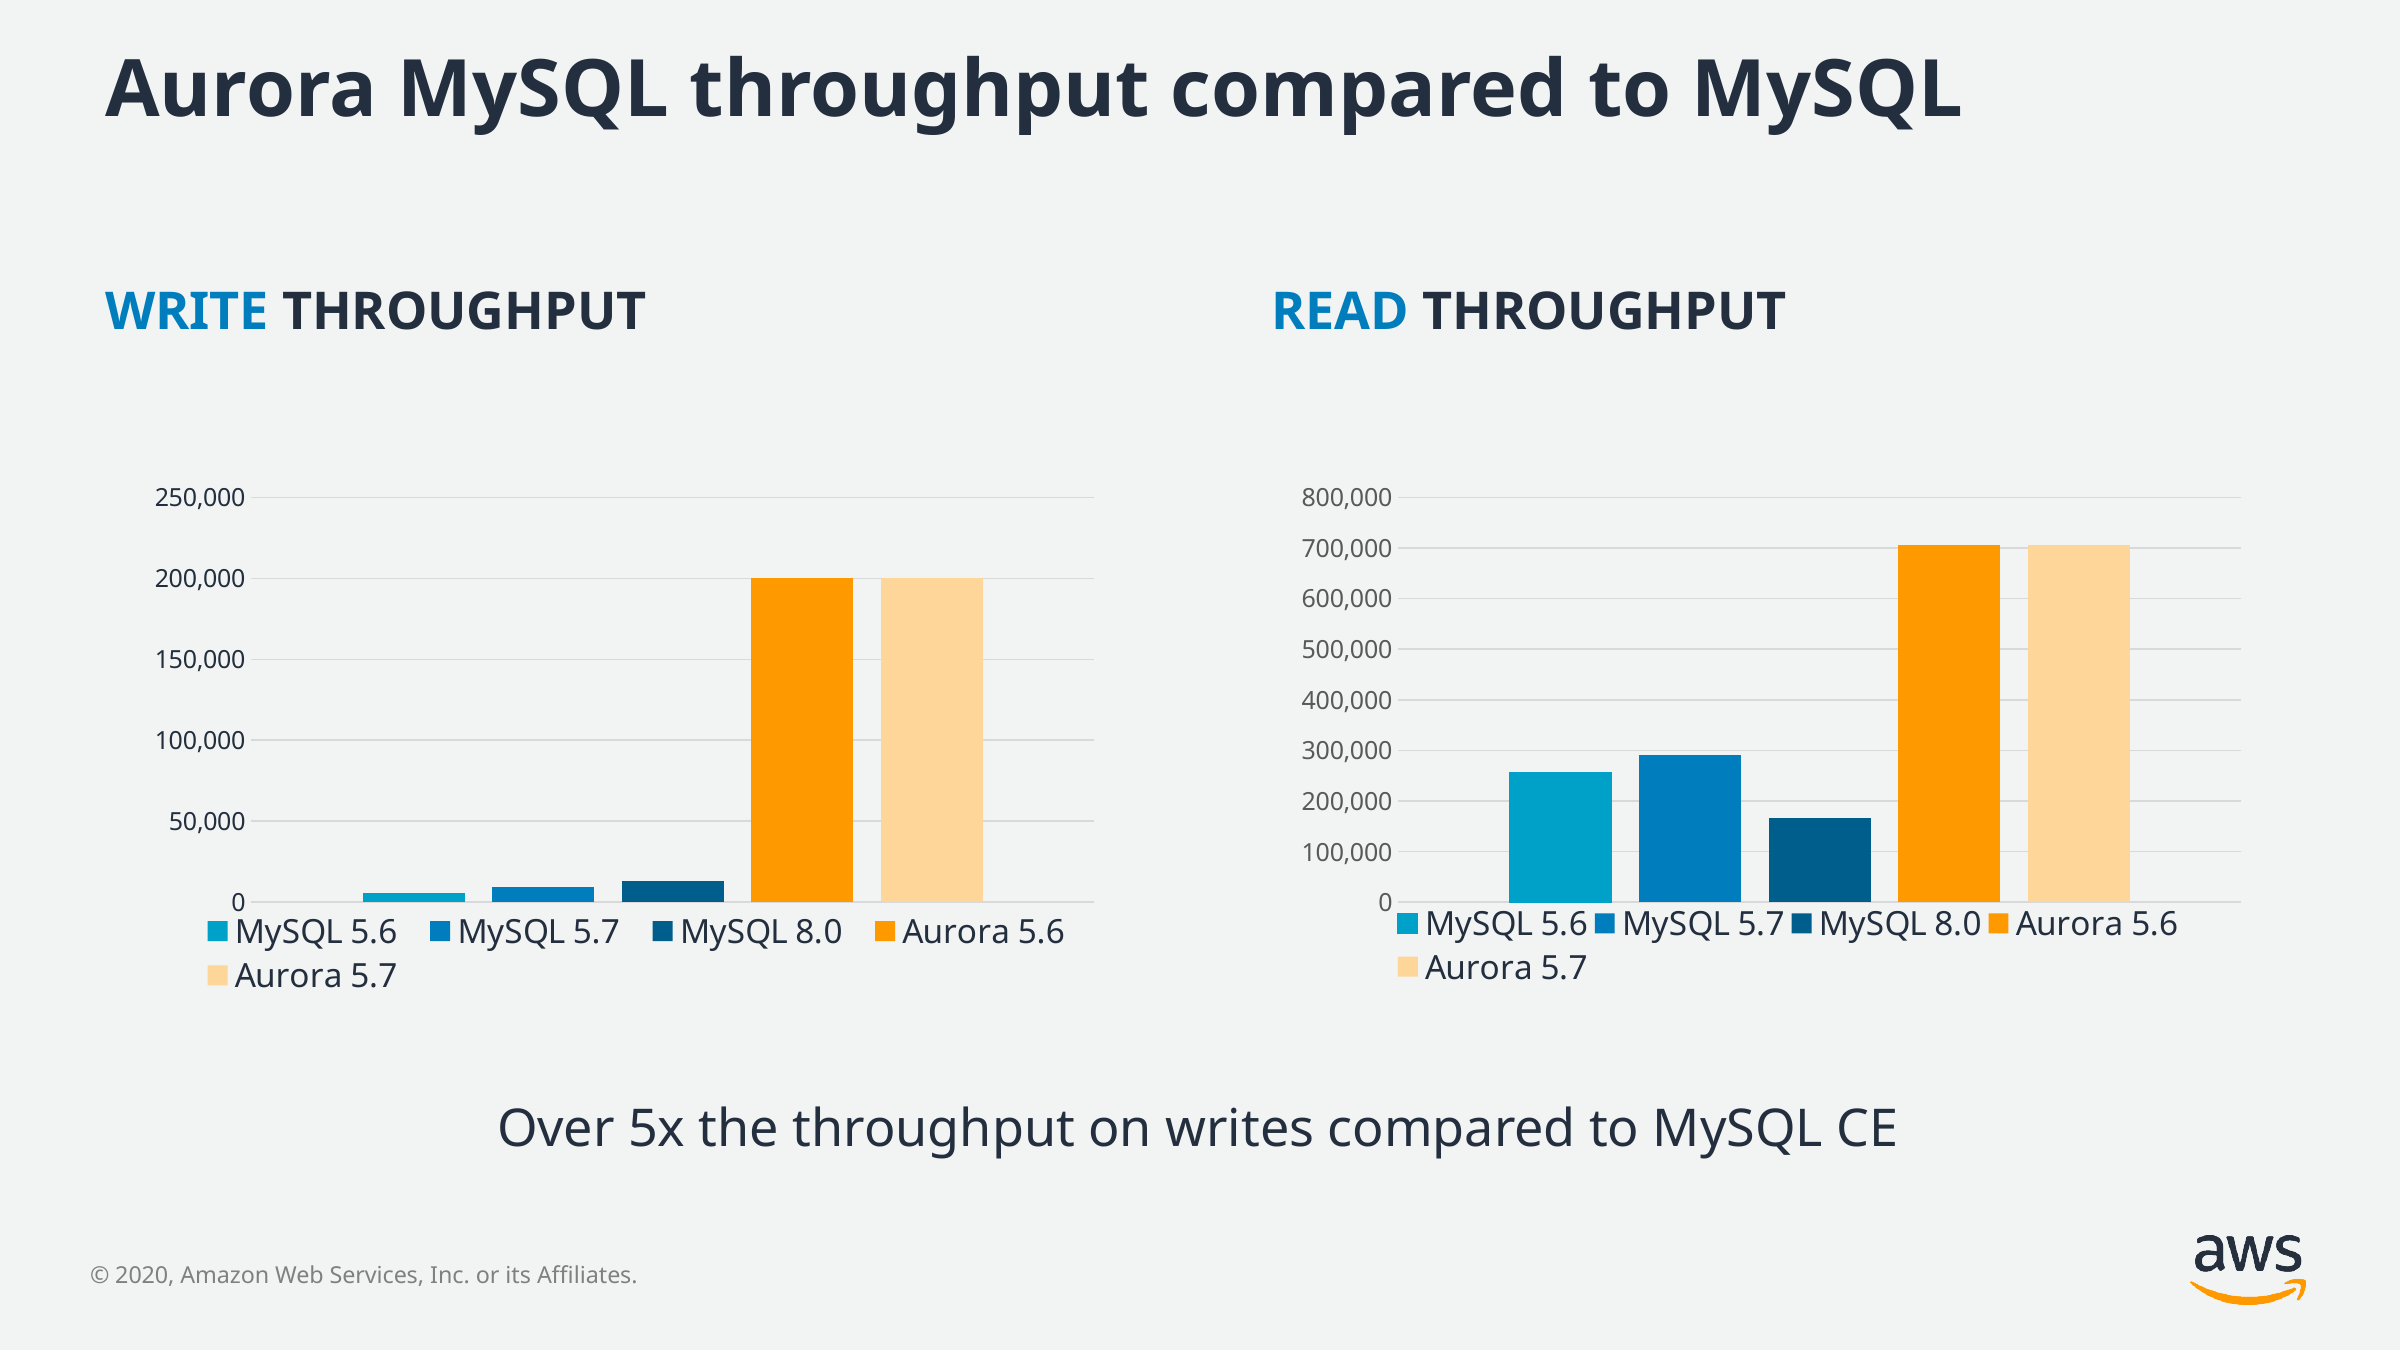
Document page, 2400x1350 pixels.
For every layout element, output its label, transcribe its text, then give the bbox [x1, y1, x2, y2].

picture [2190, 1235, 2306, 1305]
title Aurora MySQL throughput compared to MySQL [90, 30, 2307, 174]
list WRITE THROUGHPUT [90, 270, 1140, 1105]
chart [134, 469, 1115, 999]
chart [1281, 469, 2262, 999]
text_box Over 5x the throughput on writes compared to MySQL CE [121, 1086, 2275, 1164]
list READ THROUGHPUT [1256, 270, 2307, 1105]
